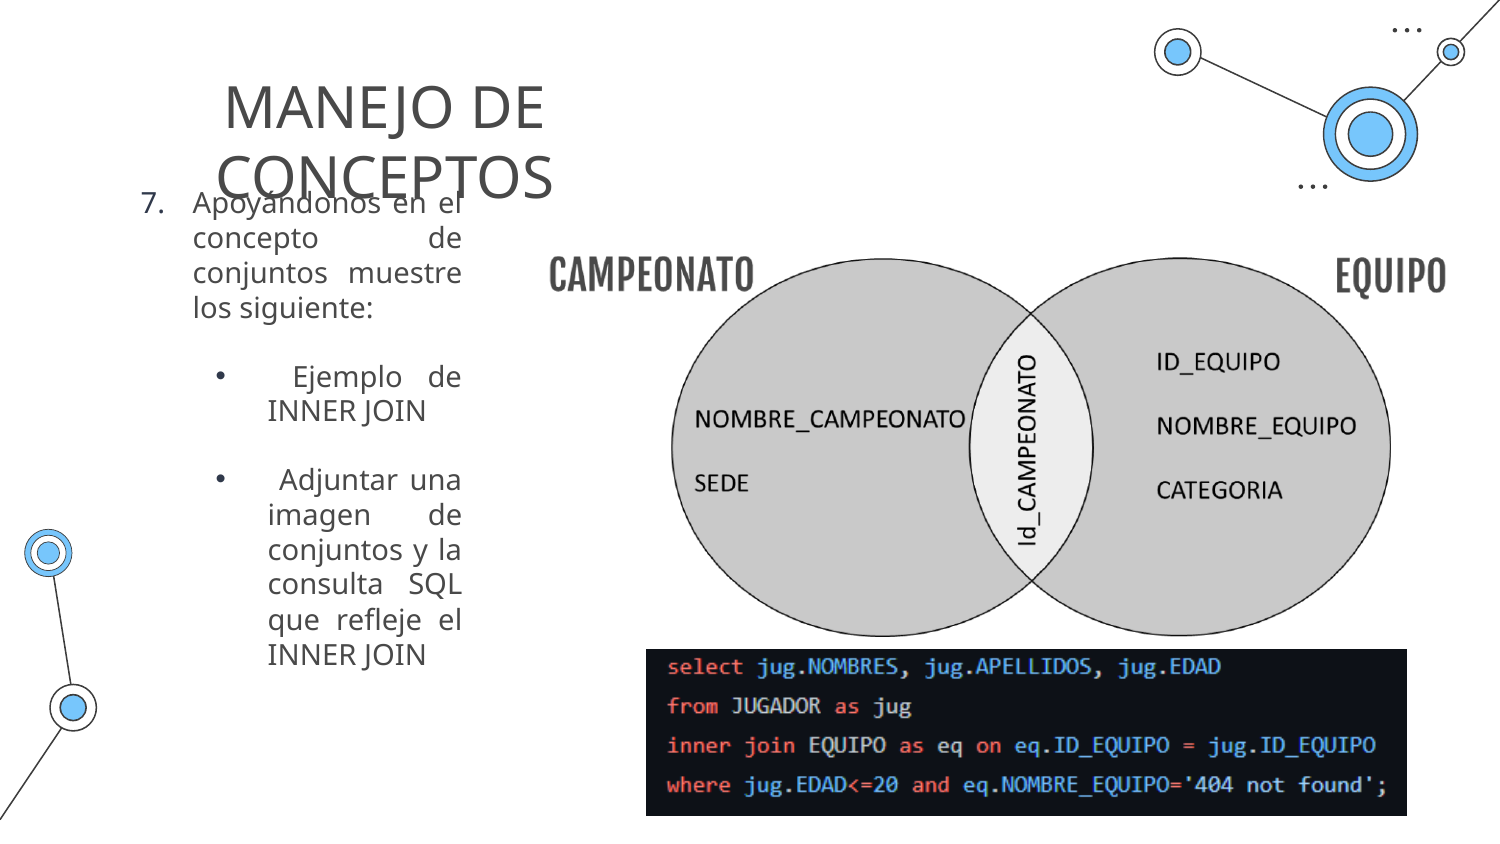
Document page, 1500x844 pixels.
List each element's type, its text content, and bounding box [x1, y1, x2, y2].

title MANEJO DE CONCEPTOS [49, 55, 720, 150]
list Apoyándonos en el concepto de conjuntos muestre los siguiente: Ejemplo de INNER JOIN Adjuntar una imagen de conjuntos y la consulta SQL que refleje el INNER JOIN [102, 264, 478, 844]
picture [296, 237, 1500, 638]
picture [645, 649, 1408, 816]
